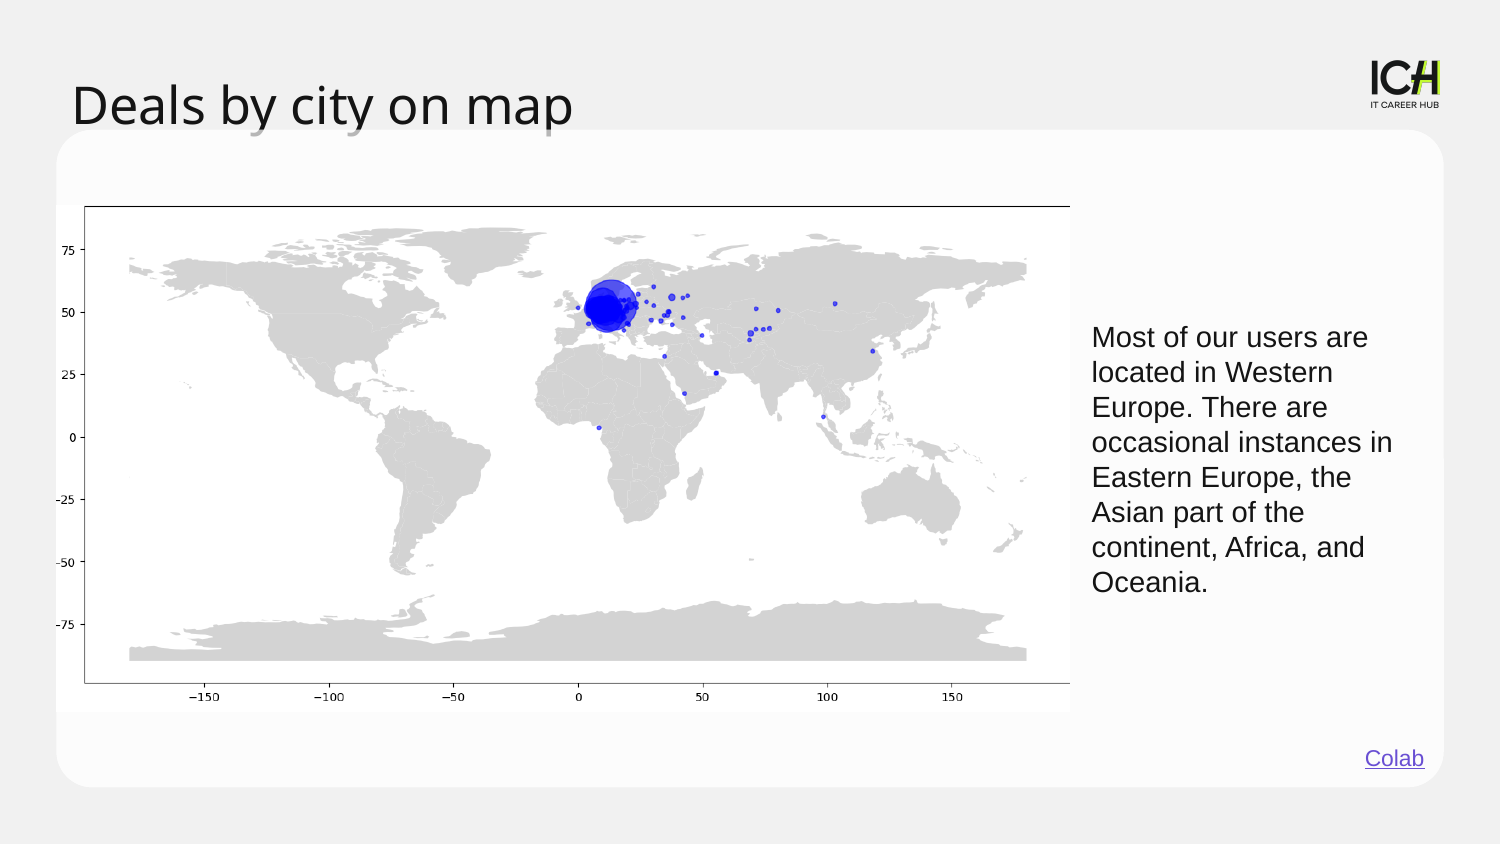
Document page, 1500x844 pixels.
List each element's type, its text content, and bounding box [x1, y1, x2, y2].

text_box [56, 129, 1076, 788]
text_box Most of our users are located in Western Europe. There are occasional instances in Eastern Europe, the Asian part of the continent, Africa, and Oceania. [1076, 129, 1444, 788]
text_box Deals by city on map [56, 35, 1336, 130]
text_box Colab [1349, 729, 1444, 785]
picture [1371, 60, 1440, 108]
picture [55, 205, 1070, 712]
